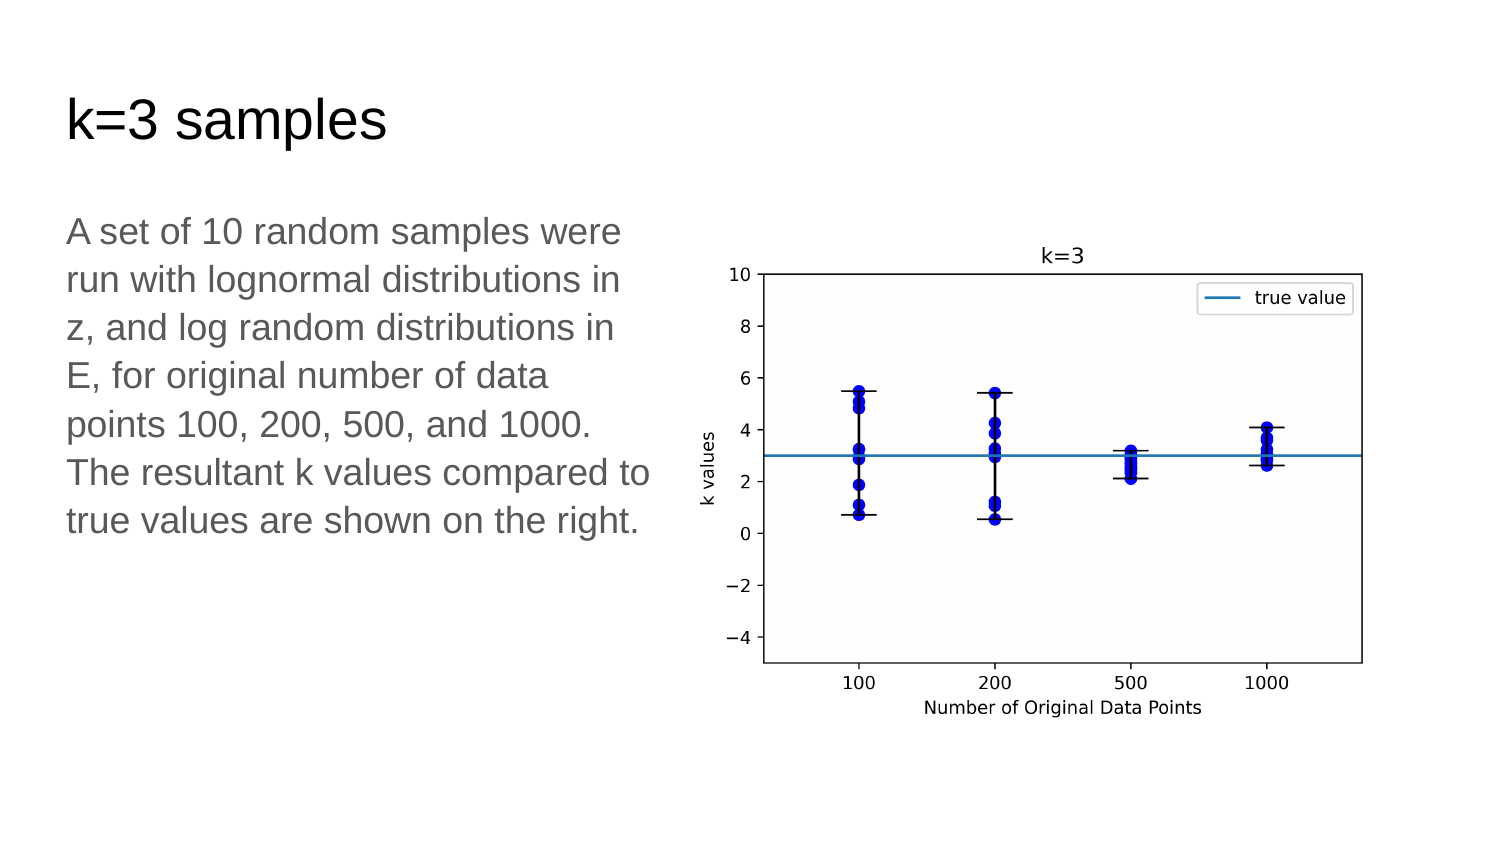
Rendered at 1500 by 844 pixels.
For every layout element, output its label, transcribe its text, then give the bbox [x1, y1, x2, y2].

list A set of 10 random samples were run with lognormal distributions in z, and log random distributions in E, for original number of data points 100, 200, 500, and 1000. The resultant k values compared to true values are shown on the right. [51, 189, 668, 750]
title k=3 samples [51, 72, 1449, 167]
picture [667, 211, 1439, 727]
